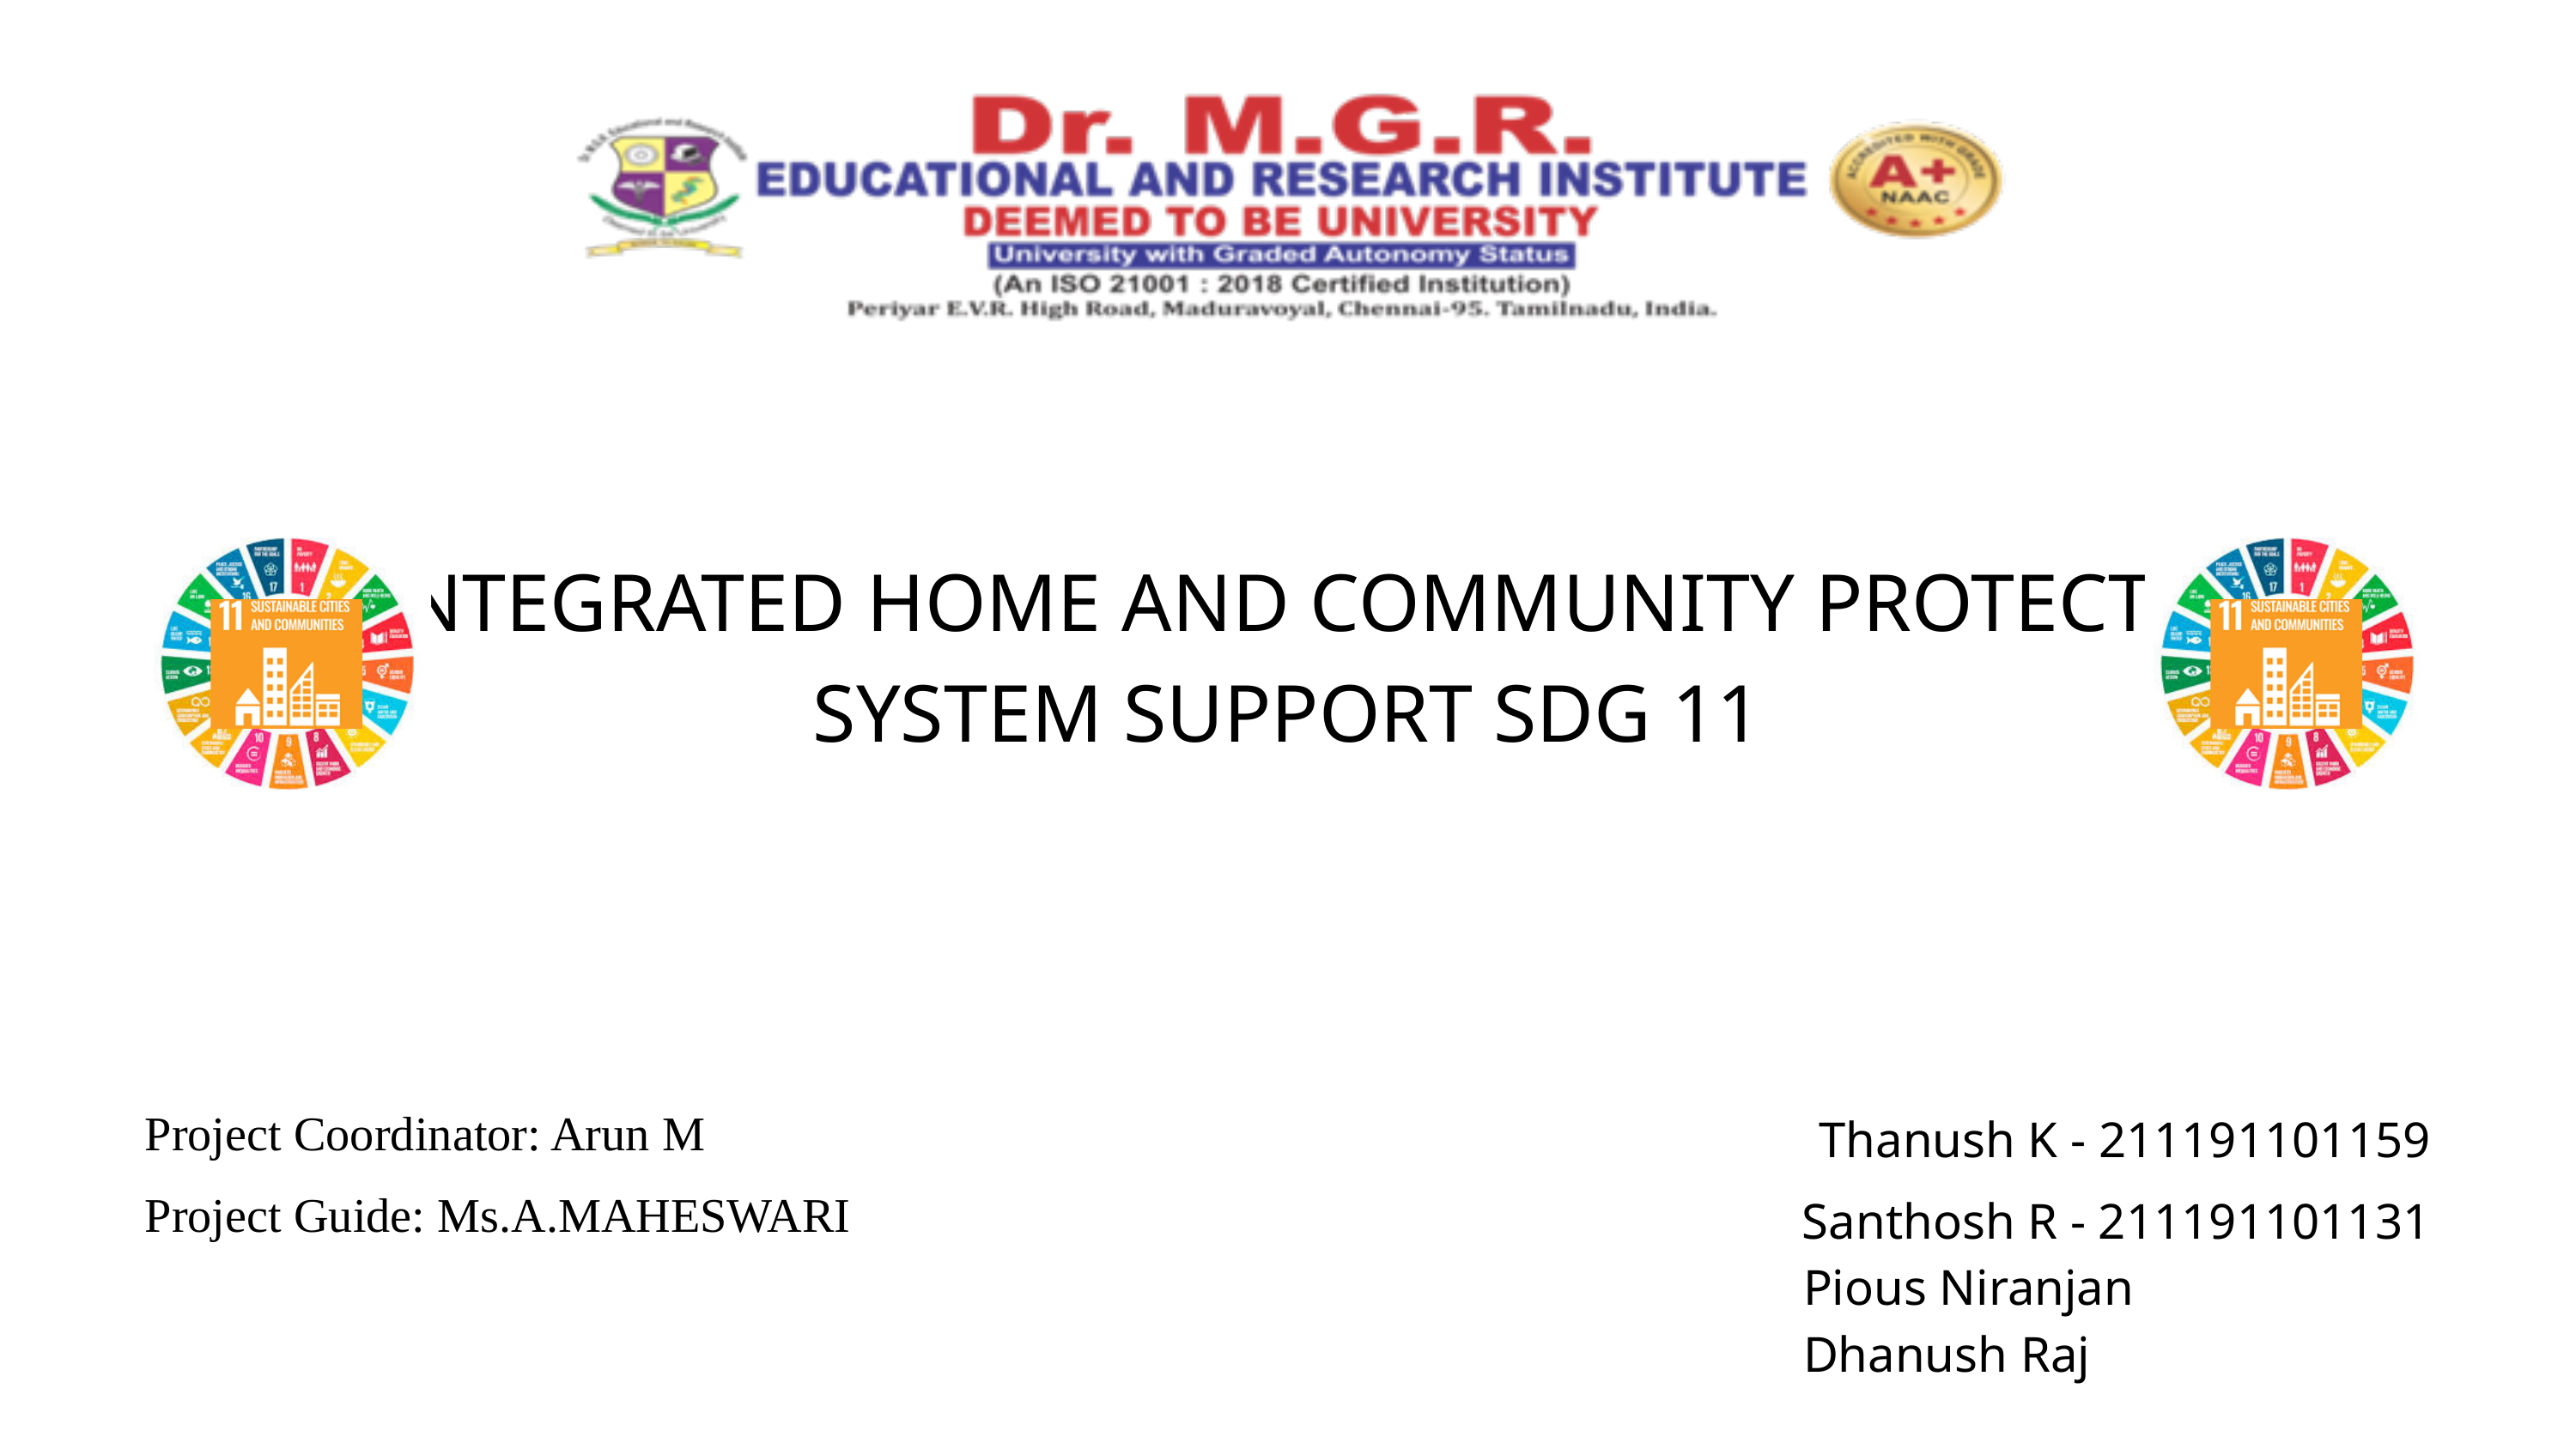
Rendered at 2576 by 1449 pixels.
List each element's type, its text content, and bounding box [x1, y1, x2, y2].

text_box [144, 537, 432, 791]
text_box Project Guide: Ms.A.MAHESWARI [144, 1174, 921, 1243]
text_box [2210, 598, 2363, 729]
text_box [210, 598, 363, 729]
text_box Thanush K - 211191101159 [1695, 1099, 2432, 1167]
text_box [2144, 537, 2432, 791]
text_box Project Coordinator: Arun M [144, 1092, 817, 1161]
text_box AI-INTEGRATED HOME AND COMMUNITY PROTECTION SYSTEM SUPPORT SDG 11 [240, 537, 2336, 758]
text_box Pious Niranjan Dhanush Raj [1803, 1246, 2539, 1382]
text_box Santhosh R - 211191101131 [1695, 1181, 2432, 1249]
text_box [564, 66, 2012, 353]
